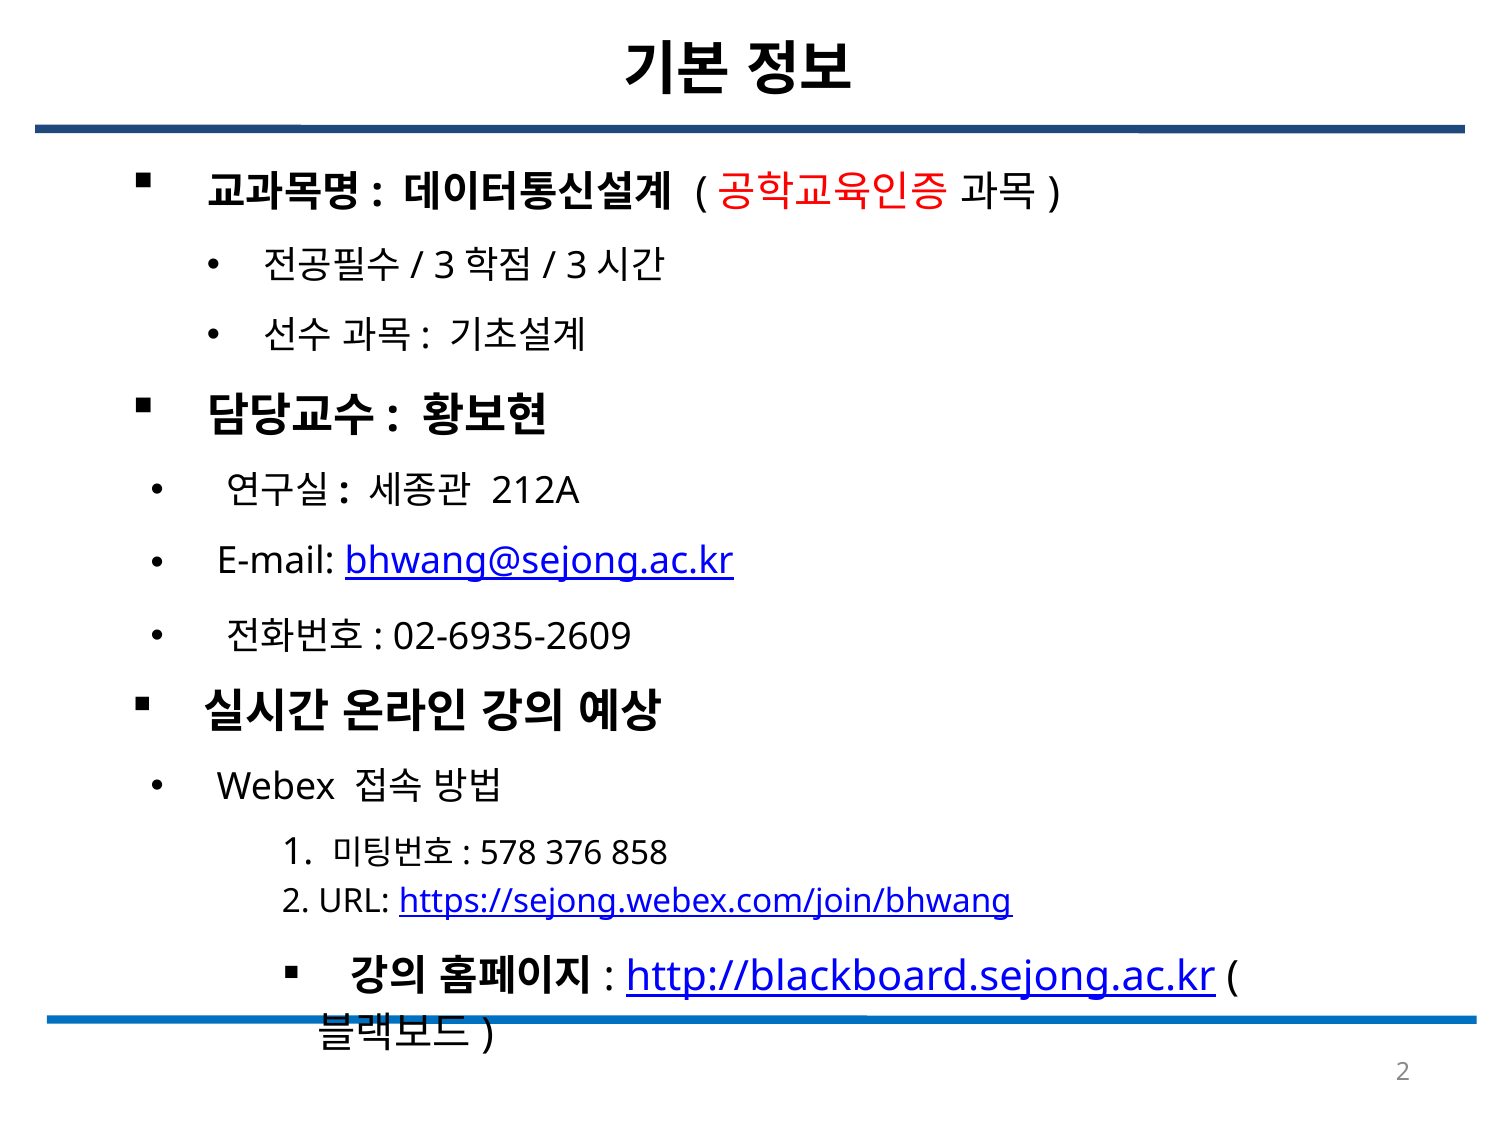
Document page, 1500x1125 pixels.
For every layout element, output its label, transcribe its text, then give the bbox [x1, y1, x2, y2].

text_box 기본 정보 [468, 23, 1008, 109]
text_box 교과목명: 데이터통신설계 (공학교육인증 과목) 전공필수/ 3학점/ 3시간 선수 과목: 기초설계 담당교수: 황보현 연구실: 세종관 212A E-mail: bhwang@sejong.ac.kr 전화번호: 02-6935-2609 실시간 온라인 강의 예상 Webex 접속 방법 1. 미팅번호: 578 376 858 2. URL: https://sejong.webex.com/join/bhwang 강의 홈페이지: http://blackboard.sejong.ac.kr (블랙보드) [117, 148, 1372, 1064]
slide_number 2 [1074, 1042, 1425, 1103]
